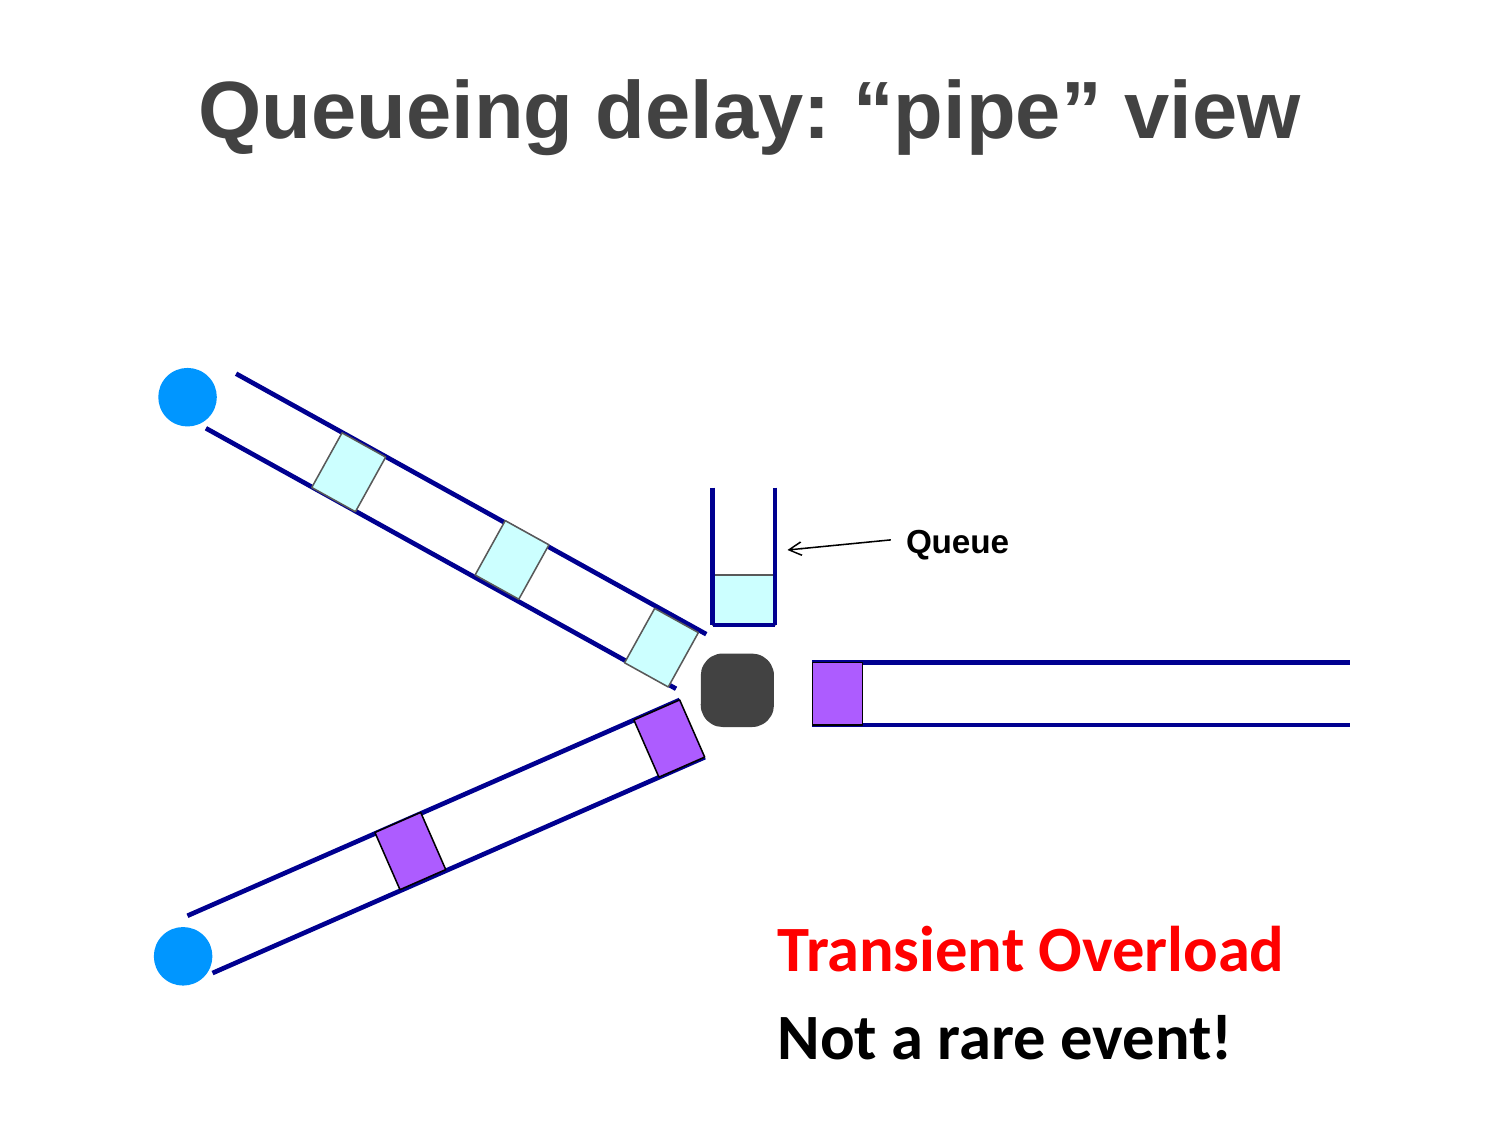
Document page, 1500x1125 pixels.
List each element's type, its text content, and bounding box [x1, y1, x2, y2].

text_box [186, 497, 707, 566]
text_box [787, 540, 891, 551]
text_box Transient Overload [762, 899, 1463, 987]
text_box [176, 804, 715, 868]
text_box Not a rare event! [762, 987, 1463, 1080]
title Queueing delay: “pipe” view [0, 20, 1500, 163]
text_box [812, 662, 1351, 726]
text_box [153, 927, 213, 986]
text_box [158, 367, 217, 427]
text_box [700, 653, 774, 728]
text_box Queue [890, 512, 1025, 568]
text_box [712, 487, 776, 626]
